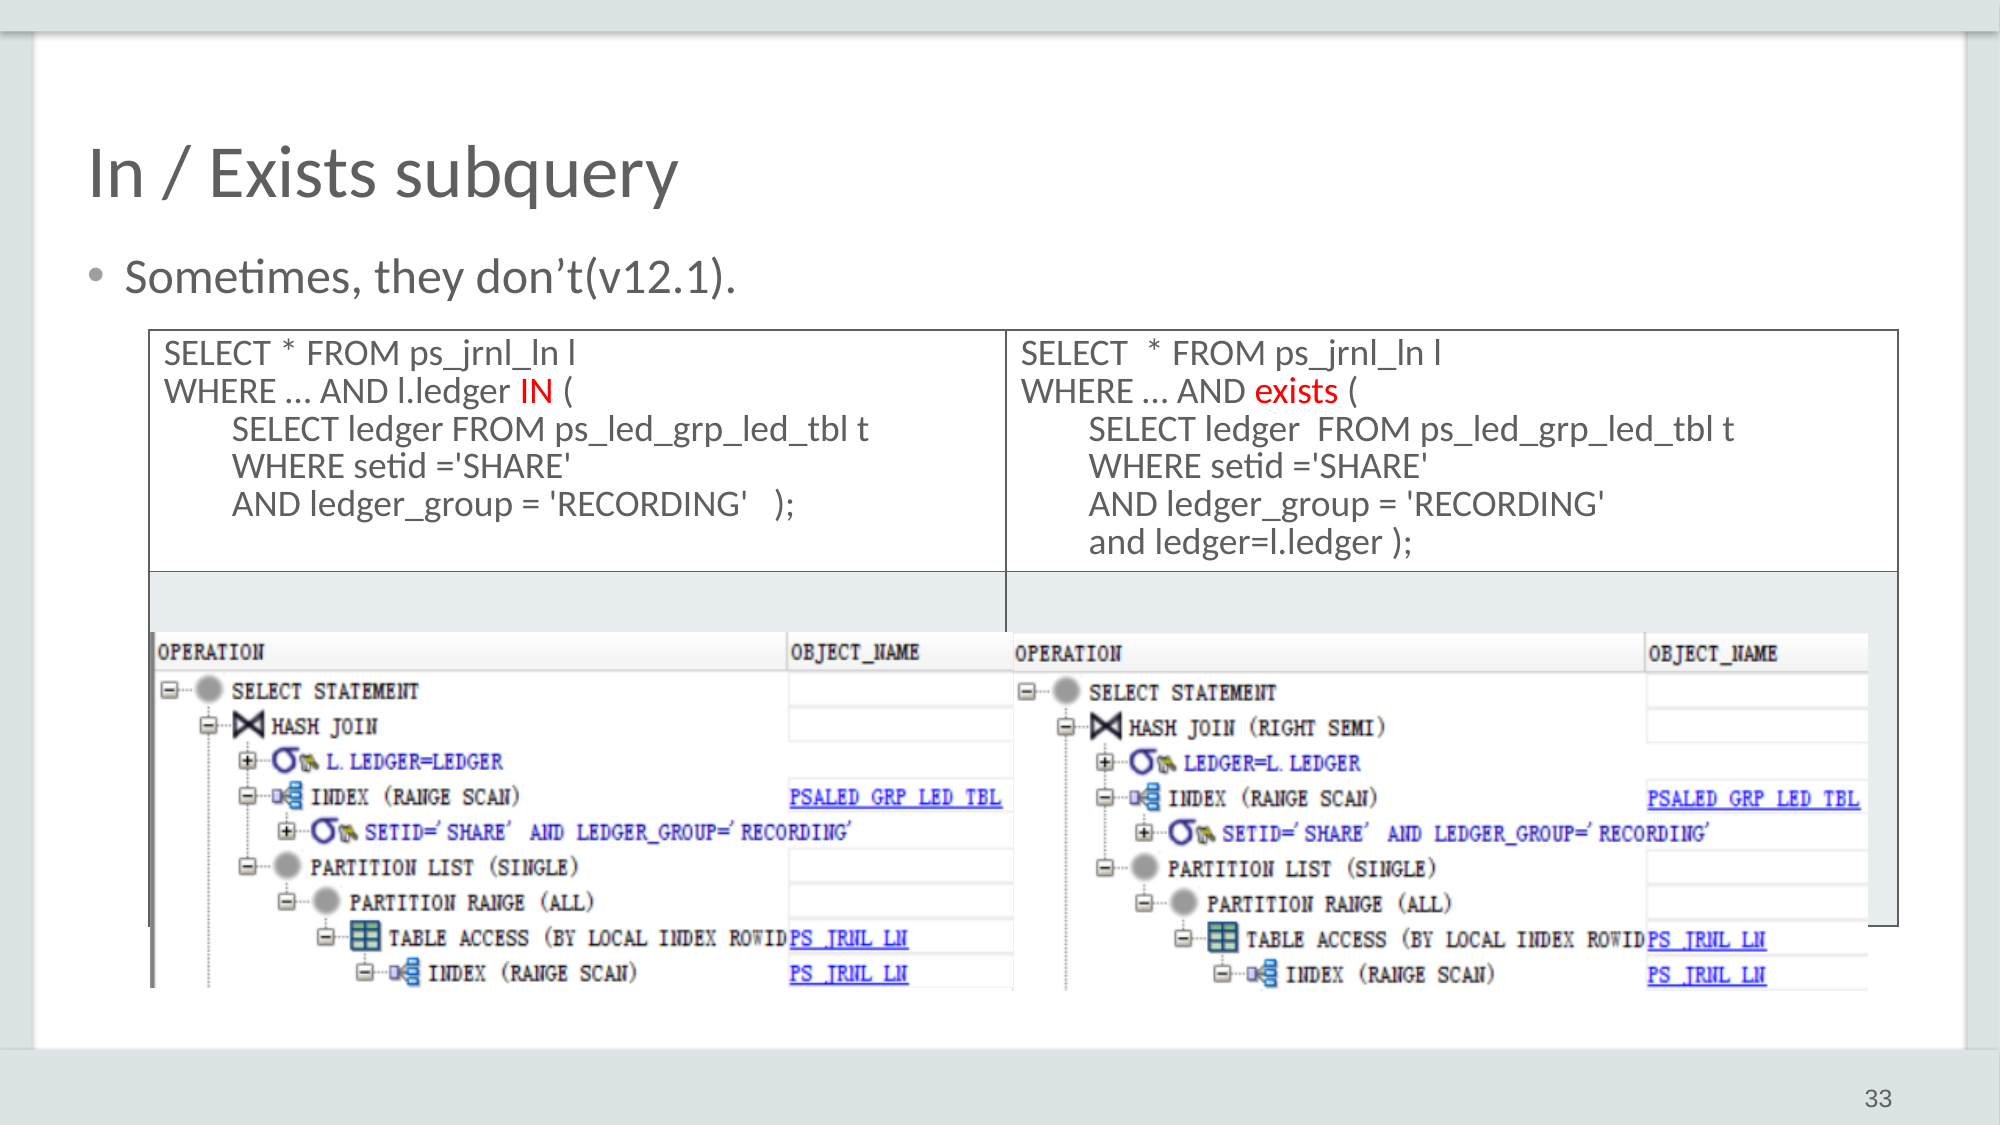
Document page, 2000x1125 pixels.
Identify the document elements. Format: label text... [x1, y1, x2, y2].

list Sometimes, they don’t(v12.1). [86, 249, 1913, 976]
table_header SELECT * FROM ps_jrnl_ln l WHERE … AND exists ( SELECT ledger FROM ps_led_grp_led_tbl t WHERE setid ='SHARE' AND ledger_group = 'RECORDING' and ledger=l.ledger ); [1007, 331, 1897, 571]
table_header SELECT * FROM ps_jrnl_ln l WHERE … AND l.ledger IN ( SELECT ledger FROM ps_led_grp_led_tbl t WHERE setid ='SHARE' AND ledger_group = 'RECORDING' ); [150, 331, 1005, 571]
table_cell [150, 572, 1005, 631]
slide_number 33 [1849, 1075, 1913, 1106]
table_cell [1007, 572, 1897, 925]
picture [149, 632, 1868, 992]
title In / Exists subquery [86, 66, 1913, 213]
